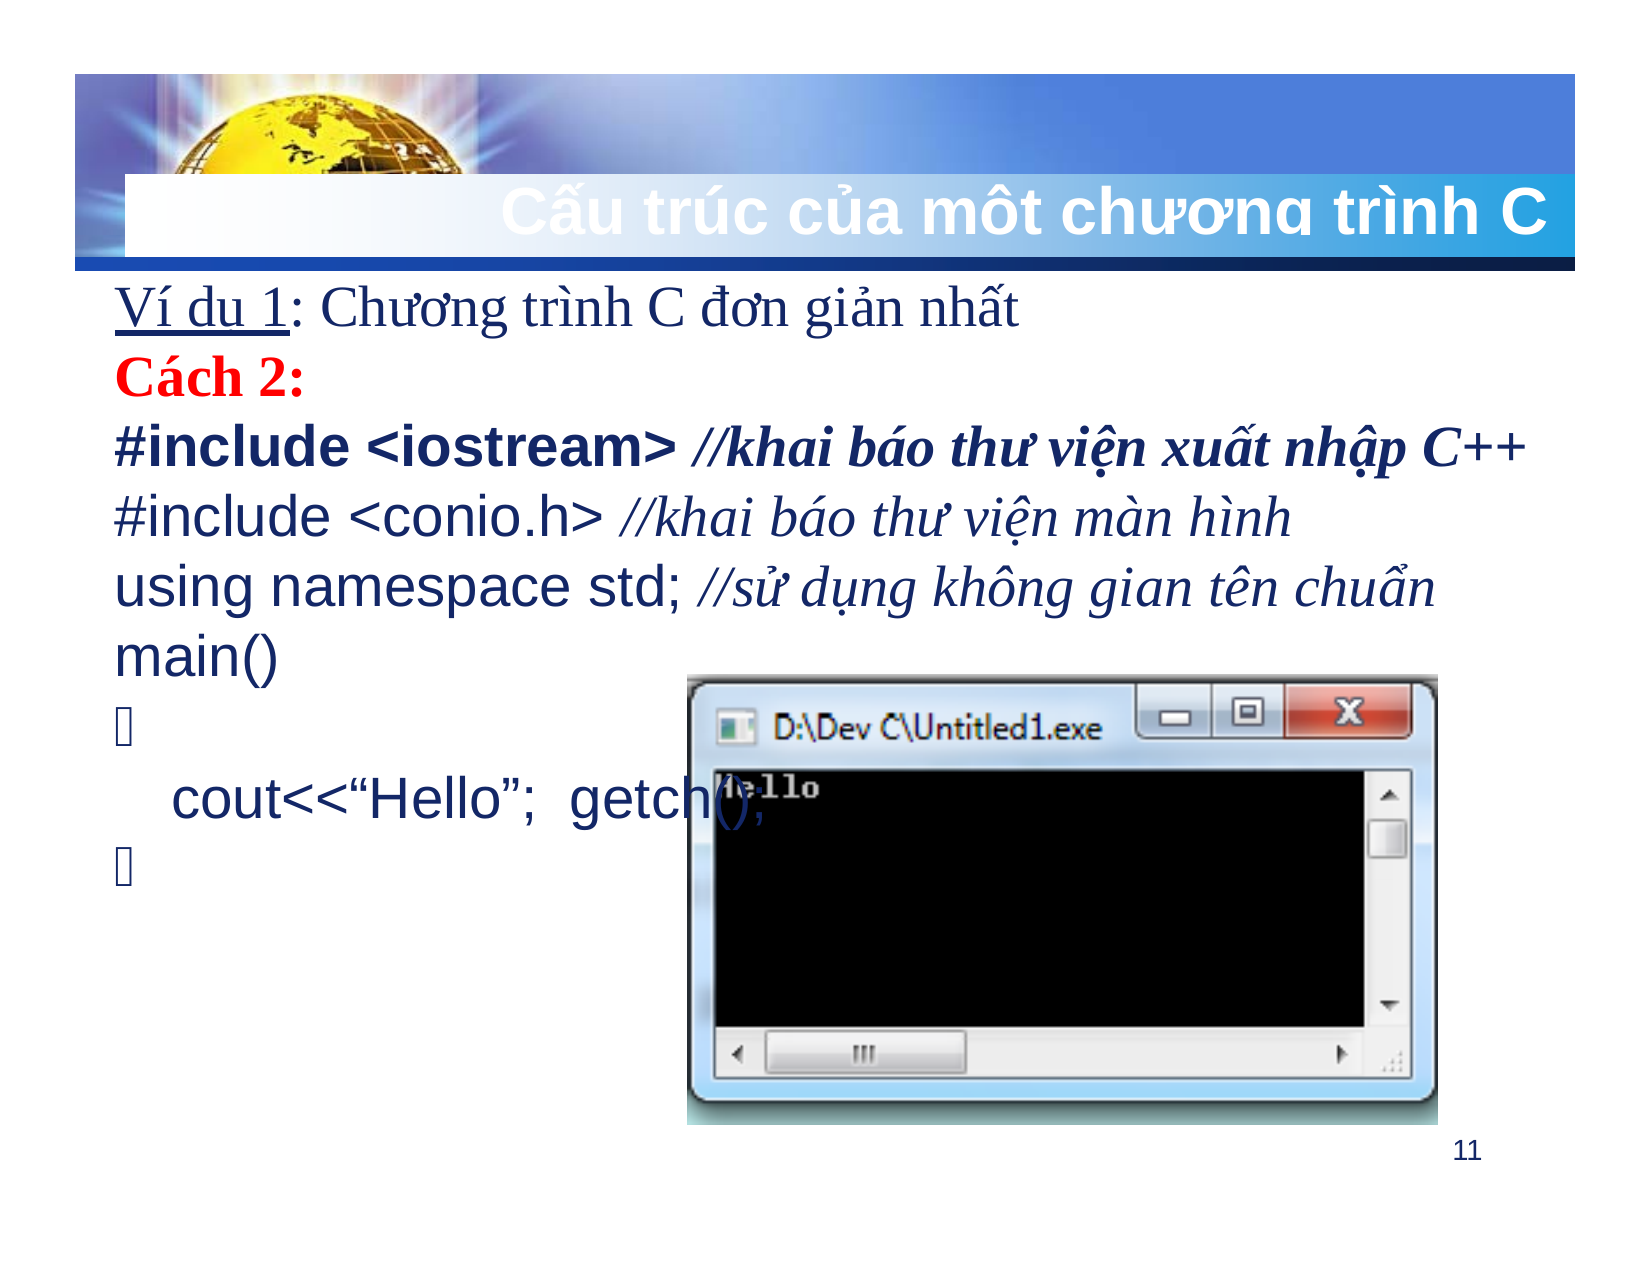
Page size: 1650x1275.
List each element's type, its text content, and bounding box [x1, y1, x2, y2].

text_box Ví dụ 1: Chương trình C đơn giản nhất Cách 2: #include <iostream> //khai báo thư viện xuất nhập C++ #include <conio.h> //khai báo thư viện màn hình using namespace std; //sử dụng không gian tên chuẩn main()  cout<<“Hello”; getch();  [112, 566, 1532, 673]
picture [687, 877, 1438, 1126]
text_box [74, 674, 1576, 1039]
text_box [74, 235, 1576, 558]
picture [75, 74, 1575, 235]
text_box <number> [1446, 1132, 1491, 1275]
text_box Cấu trúc của một chương trình C [498, 166, 1552, 234]
